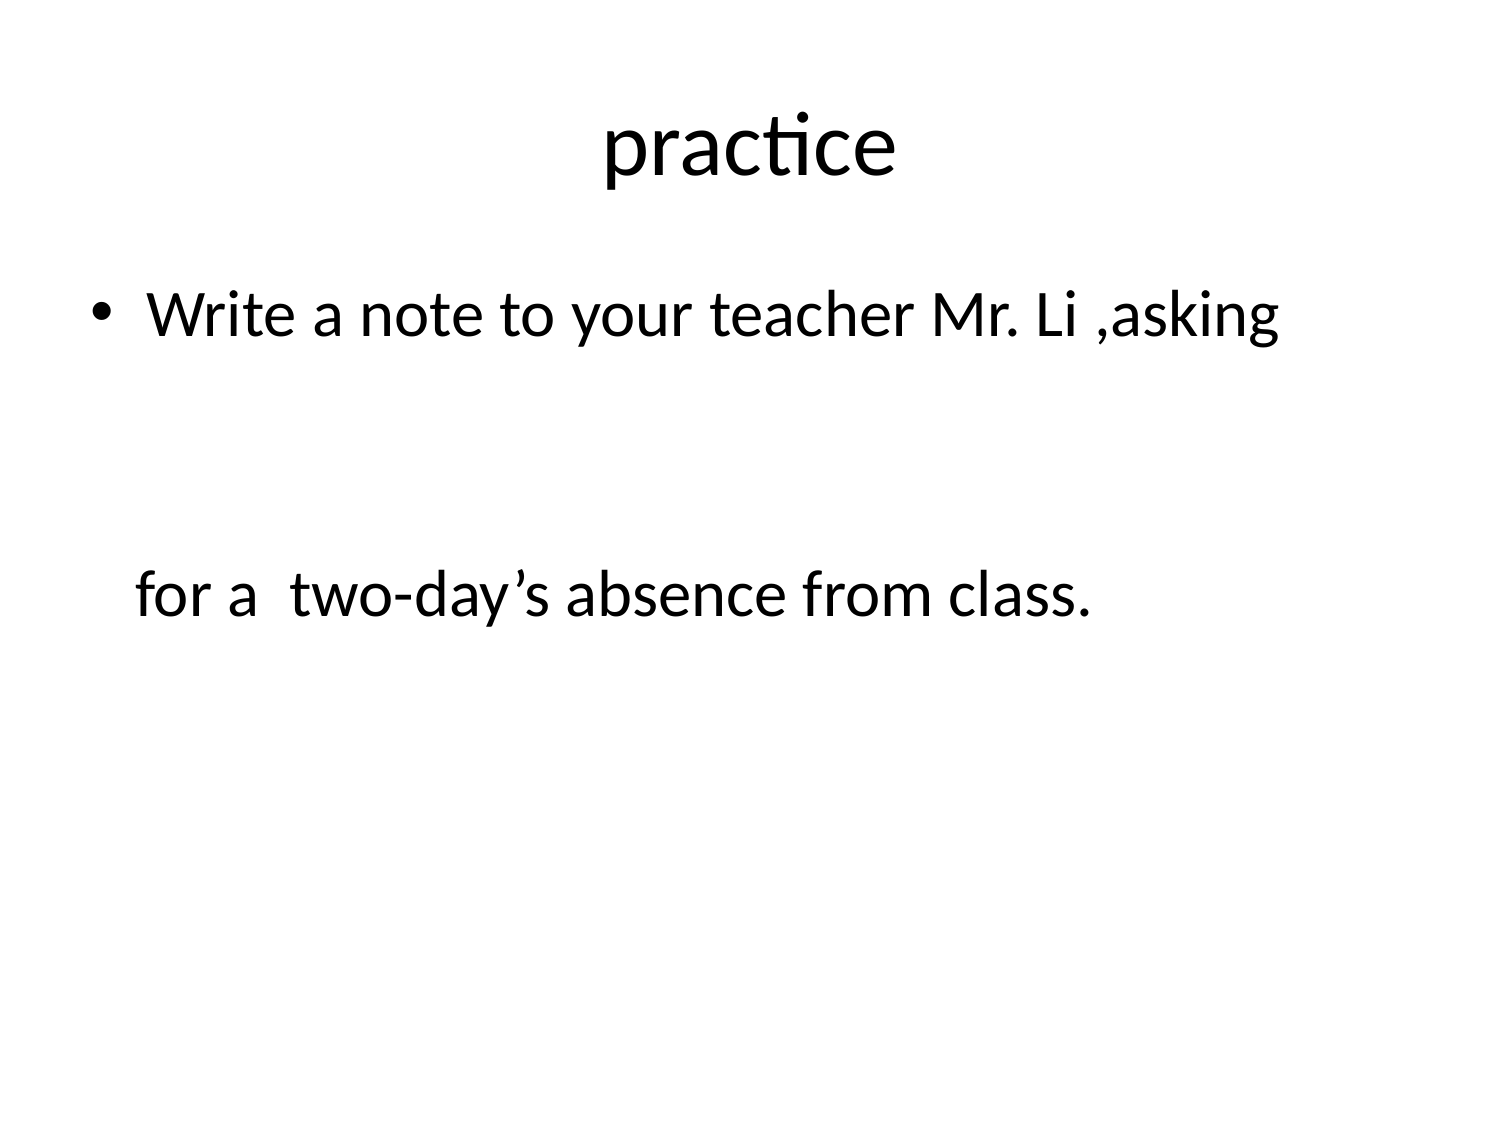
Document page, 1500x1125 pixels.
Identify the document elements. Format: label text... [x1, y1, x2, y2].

list Write a note to your teacher Mr. Li ,asking for a two-day’s absence from class. [75, 262, 1425, 1005]
title practice [75, 45, 1425, 233]
